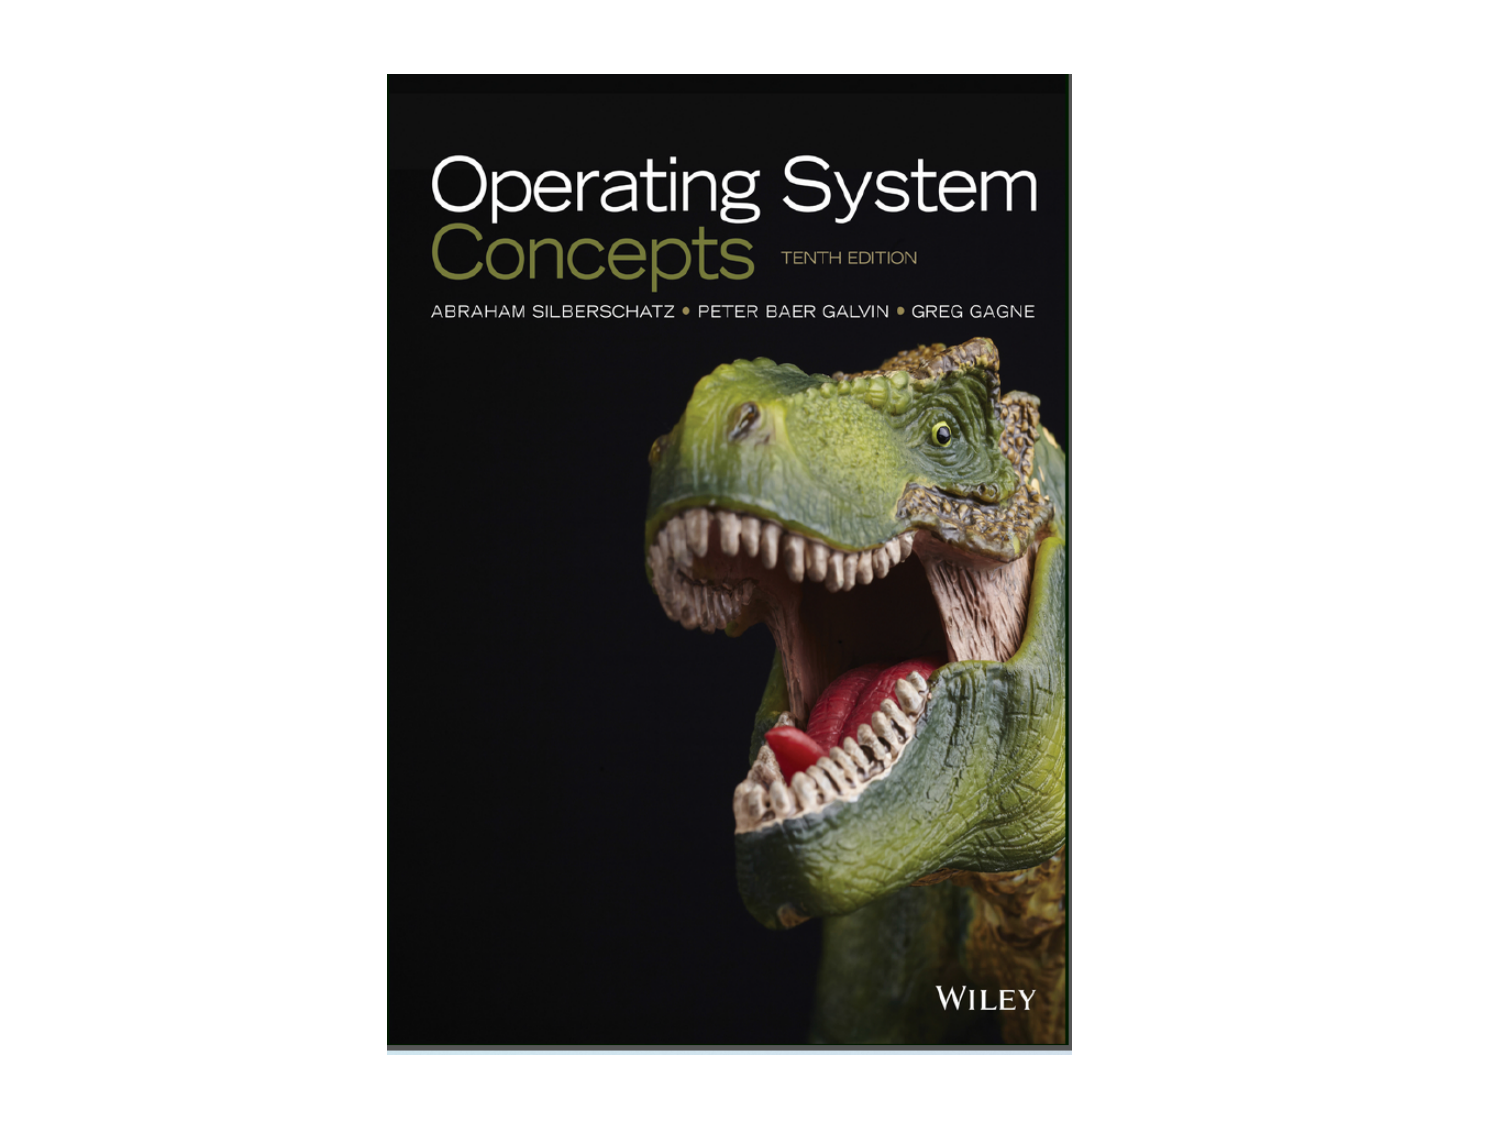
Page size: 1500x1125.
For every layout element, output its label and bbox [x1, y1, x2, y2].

list [387, 74, 1072, 1055]
